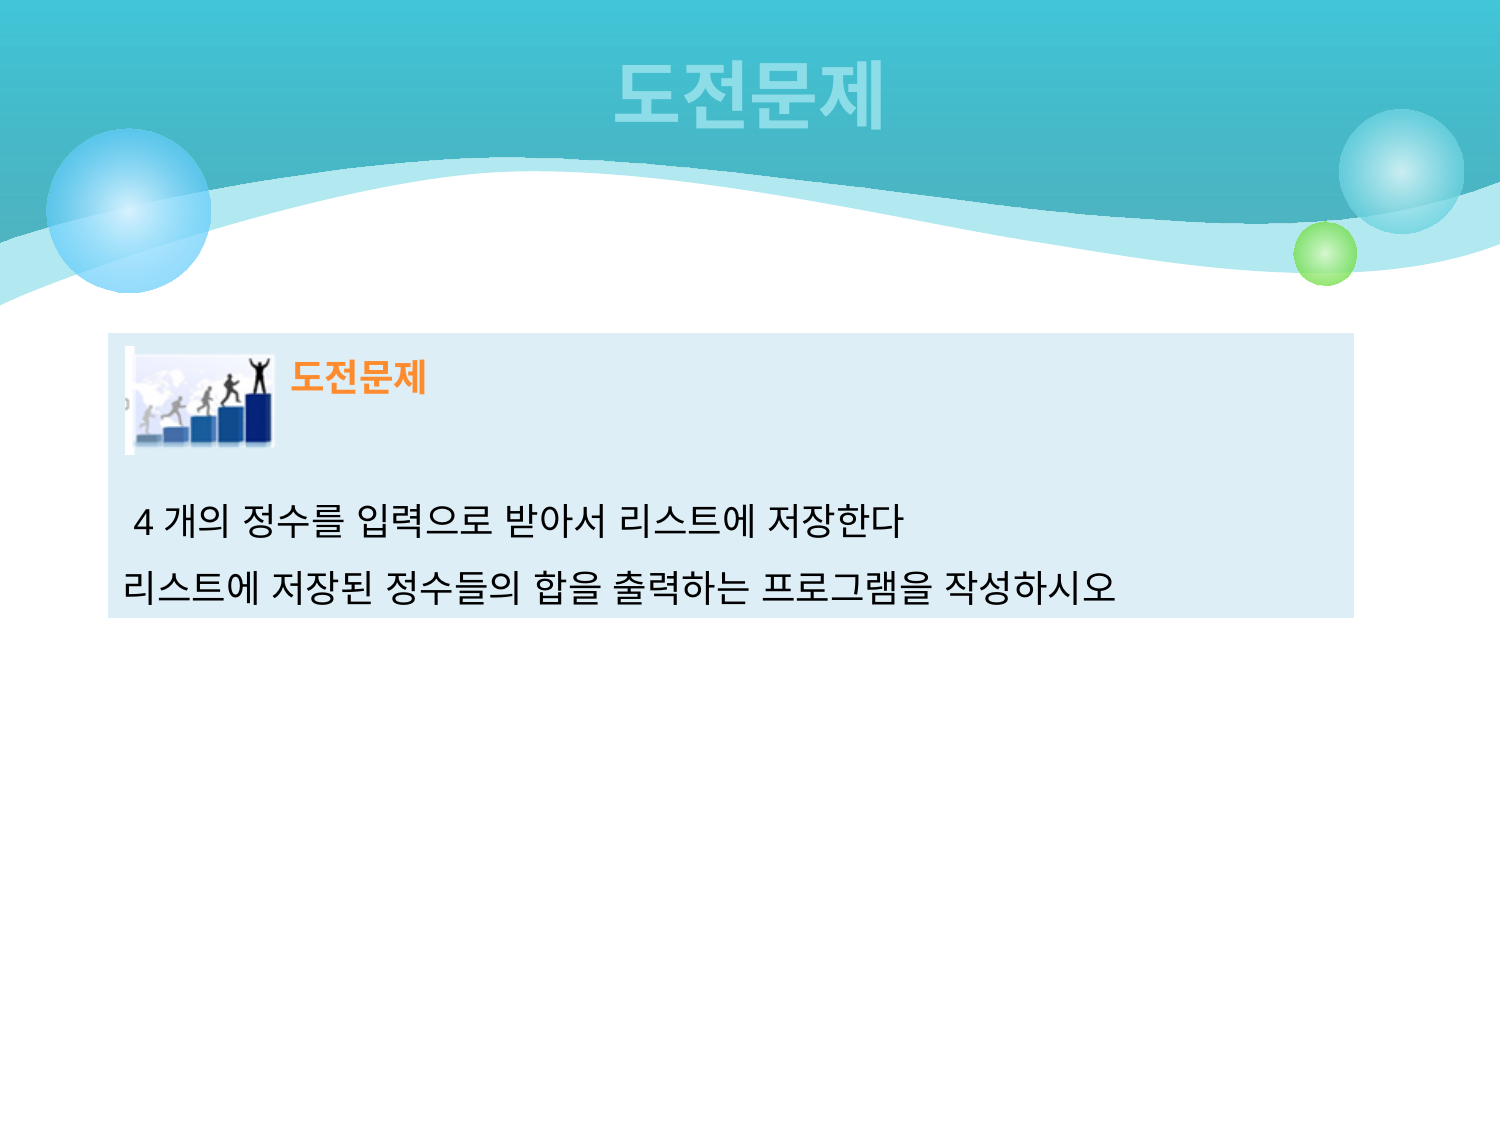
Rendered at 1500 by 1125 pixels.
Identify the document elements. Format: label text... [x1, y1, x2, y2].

text_box 도전문제 [278, 346, 477, 407]
picture [125, 346, 276, 456]
text_box 4개의 정수를 입력으로 받아서 리스트에 저장한다 리스트에 저장된 정수들의 합을 출력하는 프로그램을 작성하시오 [108, 333, 1354, 618]
title 도전문제 [75, 0, 1425, 188]
